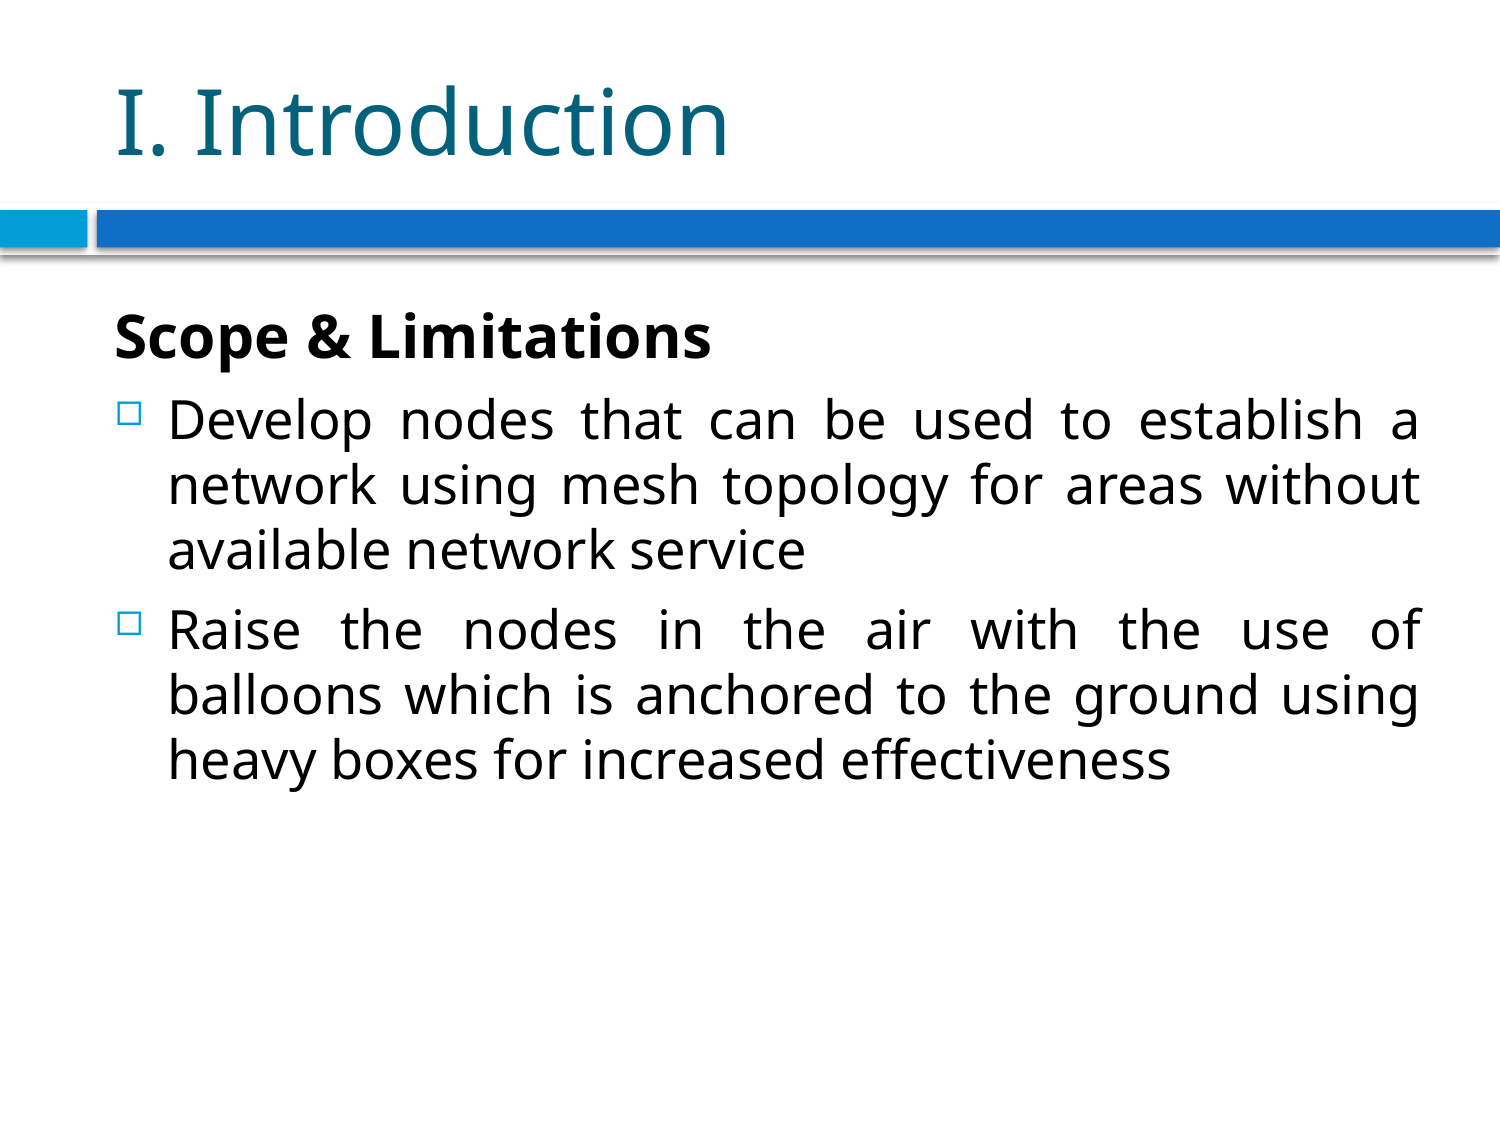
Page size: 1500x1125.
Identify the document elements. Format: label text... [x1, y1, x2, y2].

list Scope & Limitations Develop nodes that can be used to establish a network using mesh topology for areas without available network service Raise the nodes in the air with the use of balloons which is anchored to the ground using heavy boxes for increased effectiveness [99, 290, 1438, 1125]
title I. Introduction [100, 37, 1438, 200]
